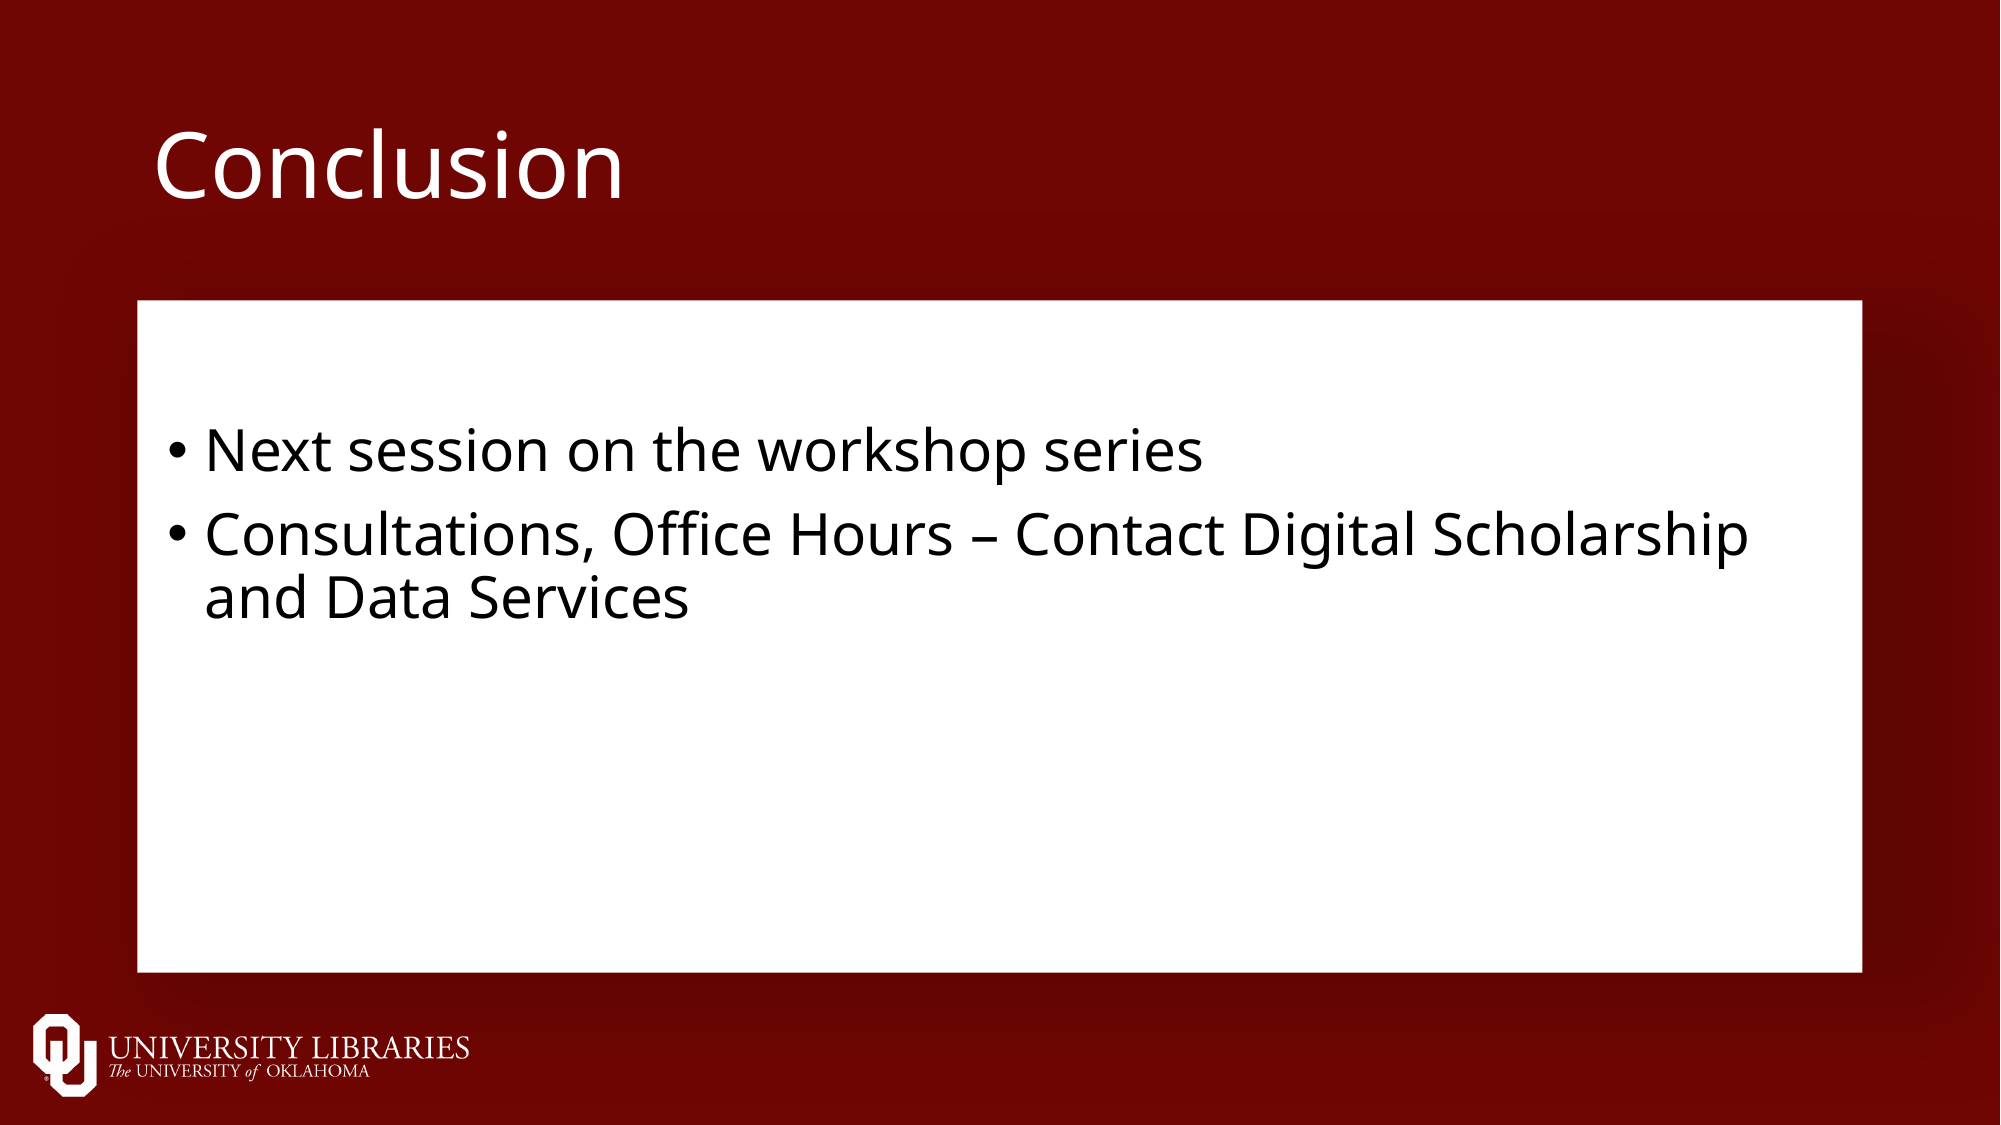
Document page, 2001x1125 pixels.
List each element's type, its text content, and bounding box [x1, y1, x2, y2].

title Conclusion [137, 59, 1863, 278]
list Next session on the workshop series Consultations, Office Hours – Contact Digital Scholarship and Data Services [137, 300, 1863, 973]
picture [33, 1014, 471, 1097]
